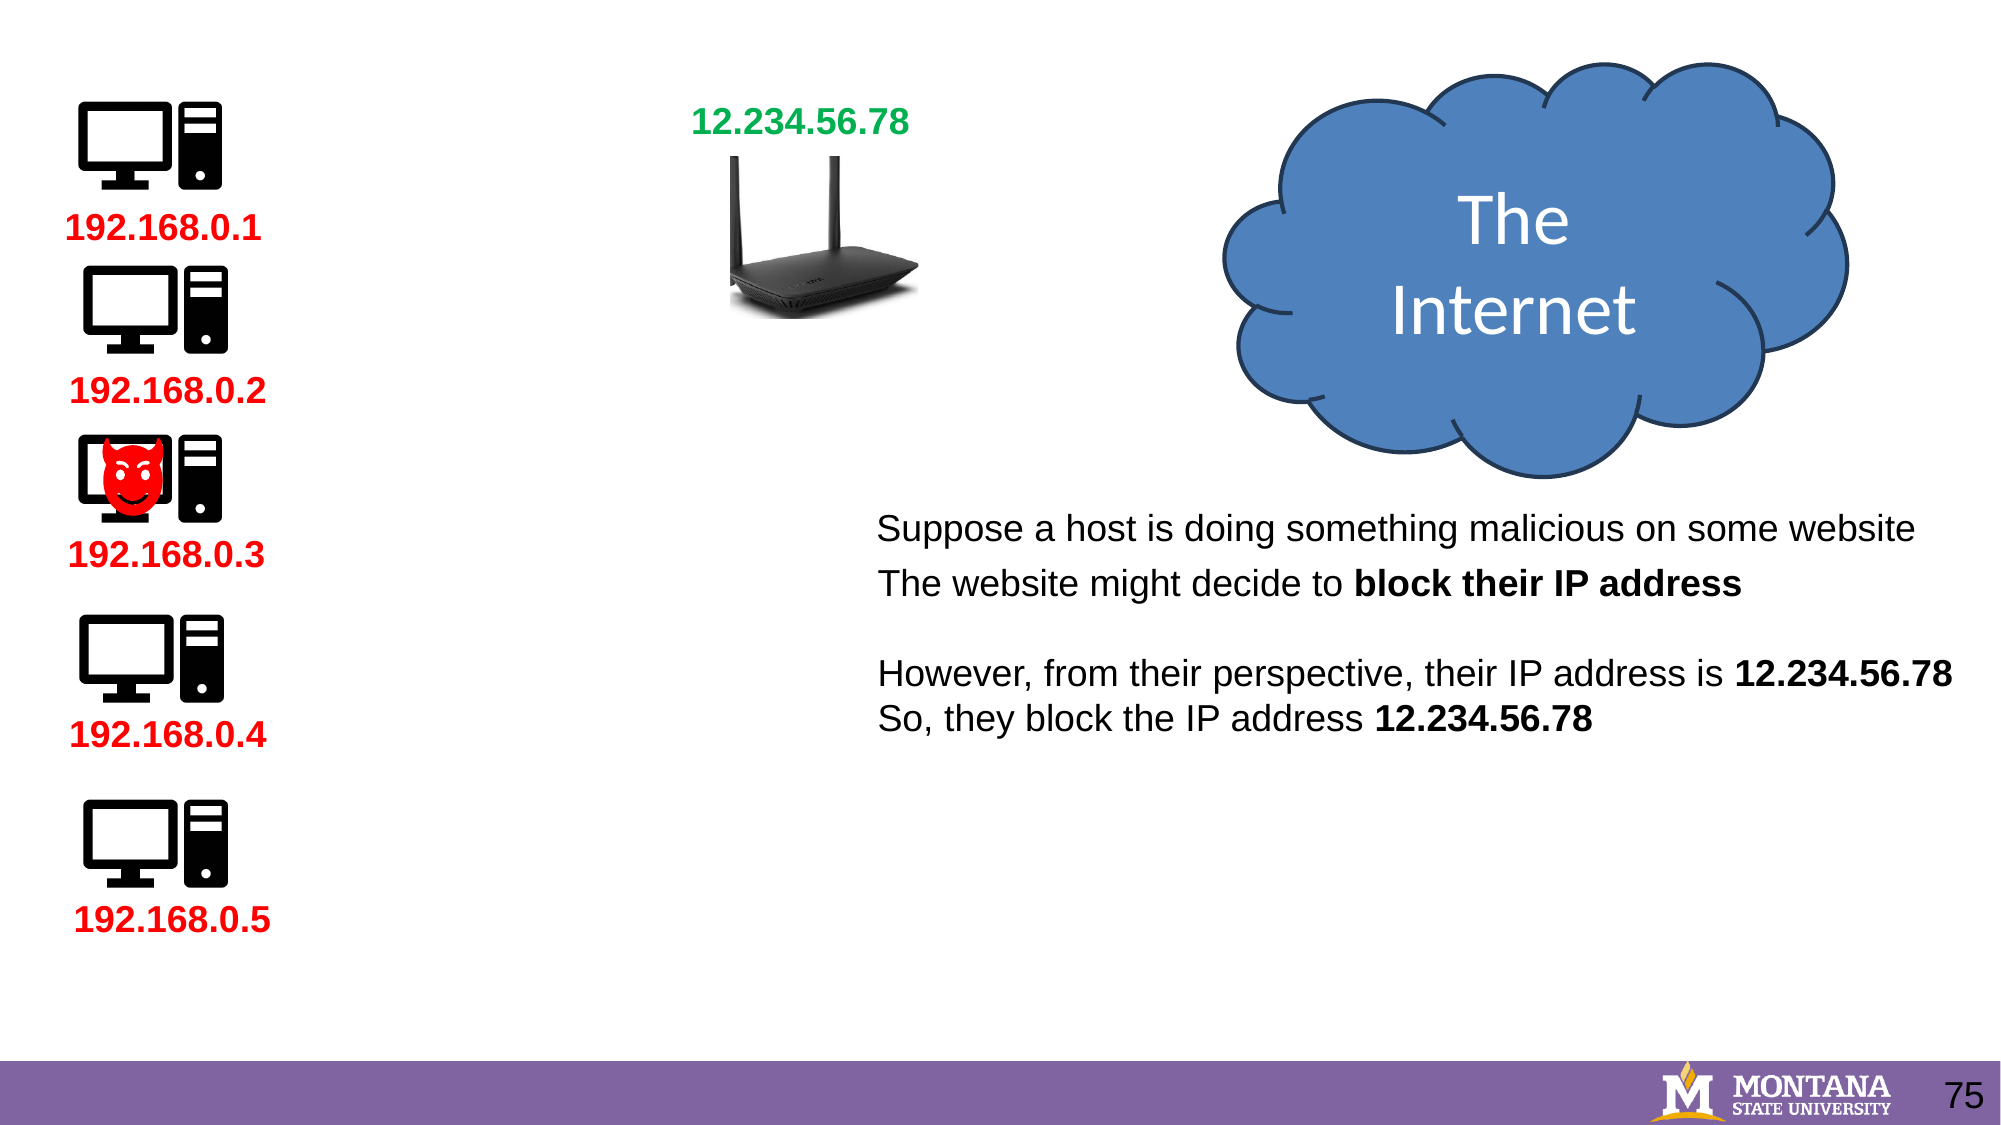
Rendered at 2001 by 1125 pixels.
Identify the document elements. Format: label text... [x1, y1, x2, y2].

picture [729, 155, 919, 160]
picture [74, 70, 226, 222]
text_box 192.168.0.4 [54, 702, 243, 763]
picture [1650, 1060, 1891, 1122]
picture [76, 583, 227, 734]
picture [80, 768, 232, 919]
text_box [248, 160, 1229, 851]
text_box The Internet [1232, 62, 1850, 480]
picture [80, 234, 232, 386]
text_box 192.168.0.5 [58, 887, 287, 947]
text_box 192.168.0.1 [49, 195, 243, 256]
text_box The website might decide to block their IP address However, from their perspective, their IP address is 12.234.56.78 So, they block the IP address 12.234.56.78 [1232, 551, 1968, 747]
text_box 192.168.0.2 [54, 358, 243, 419]
picture [74, 403, 226, 554]
text_box 192.168.0.3 [52, 522, 243, 583]
slide_number 75 [1937, 1072, 1994, 1125]
text_box Suppose a host is doing something malicious on some website [1232, 496, 1932, 551]
text_box 12.234.56.78 [676, 89, 925, 149]
